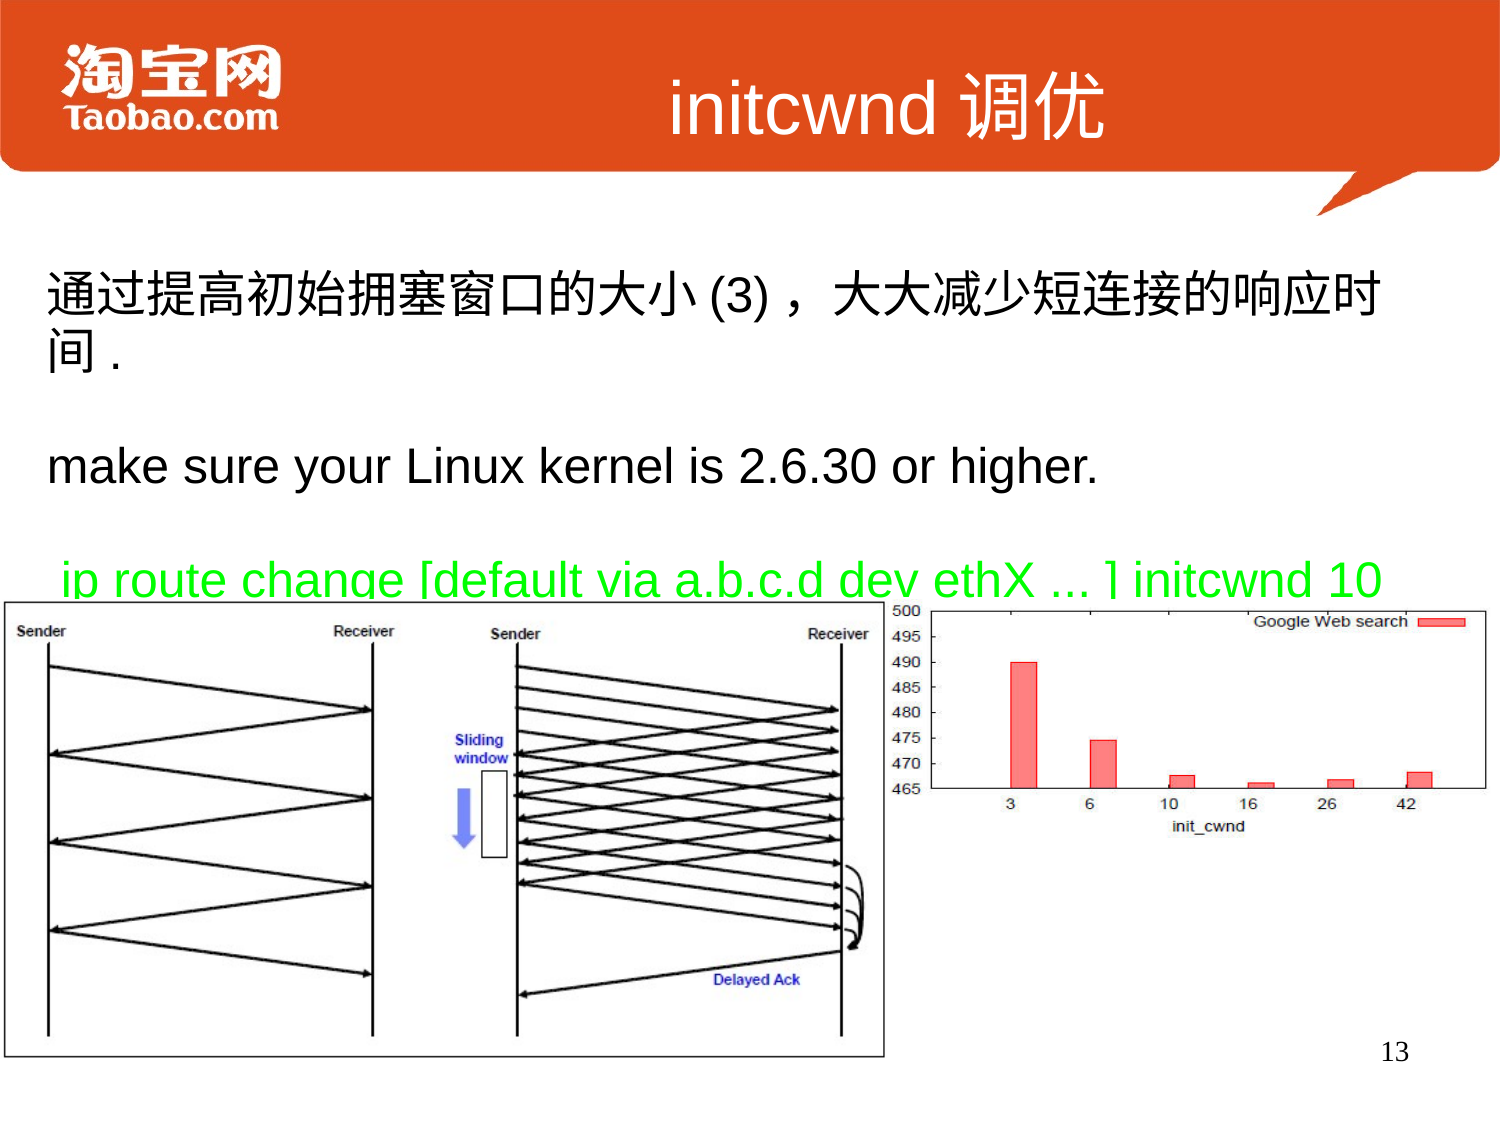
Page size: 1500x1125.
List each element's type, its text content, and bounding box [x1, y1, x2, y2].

title initcwnd调优 [351, 45, 1425, 164]
slide_number 13 [1074, 1024, 1426, 1103]
picture [0, 0, 1500, 216]
text_box 通过提高初始拥塞窗口的大小(3)，大大减少短连接的响应时间. make sure your Linux kernel is 2.6.30 or higher. ip route change [default via a.b.c.d dev ethX ... ] initcwnd 10 [46, 267, 1454, 598]
picture [0, 599, 1495, 1059]
